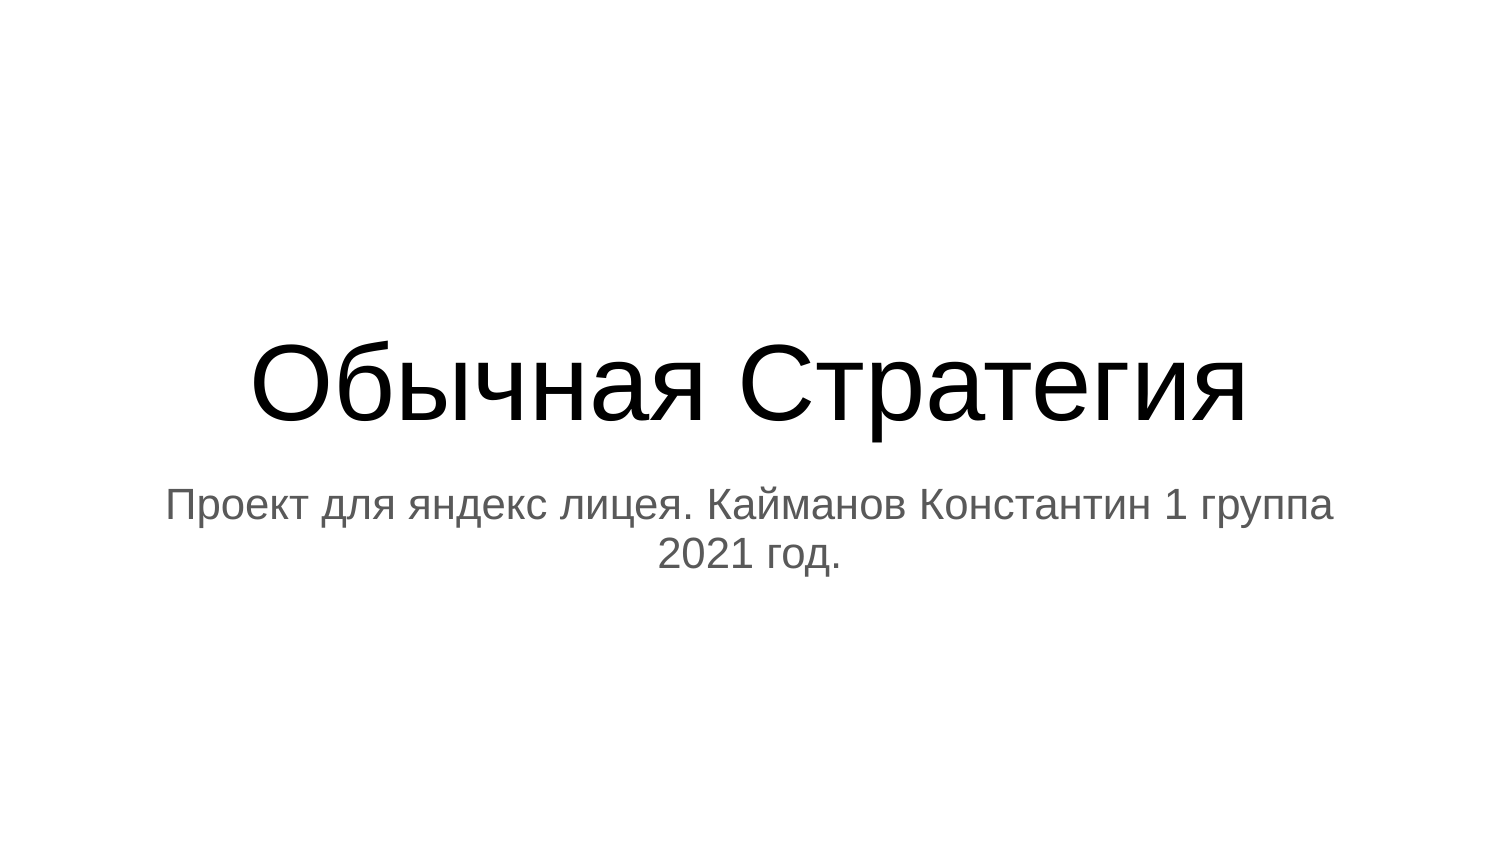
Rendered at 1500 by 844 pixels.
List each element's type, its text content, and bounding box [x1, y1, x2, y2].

title Обычная Стратегия [51, 122, 1449, 459]
subtitle Проект для яндекс лицея. Кайманов Константин 1 группа 2021 год. [51, 464, 1449, 595]
